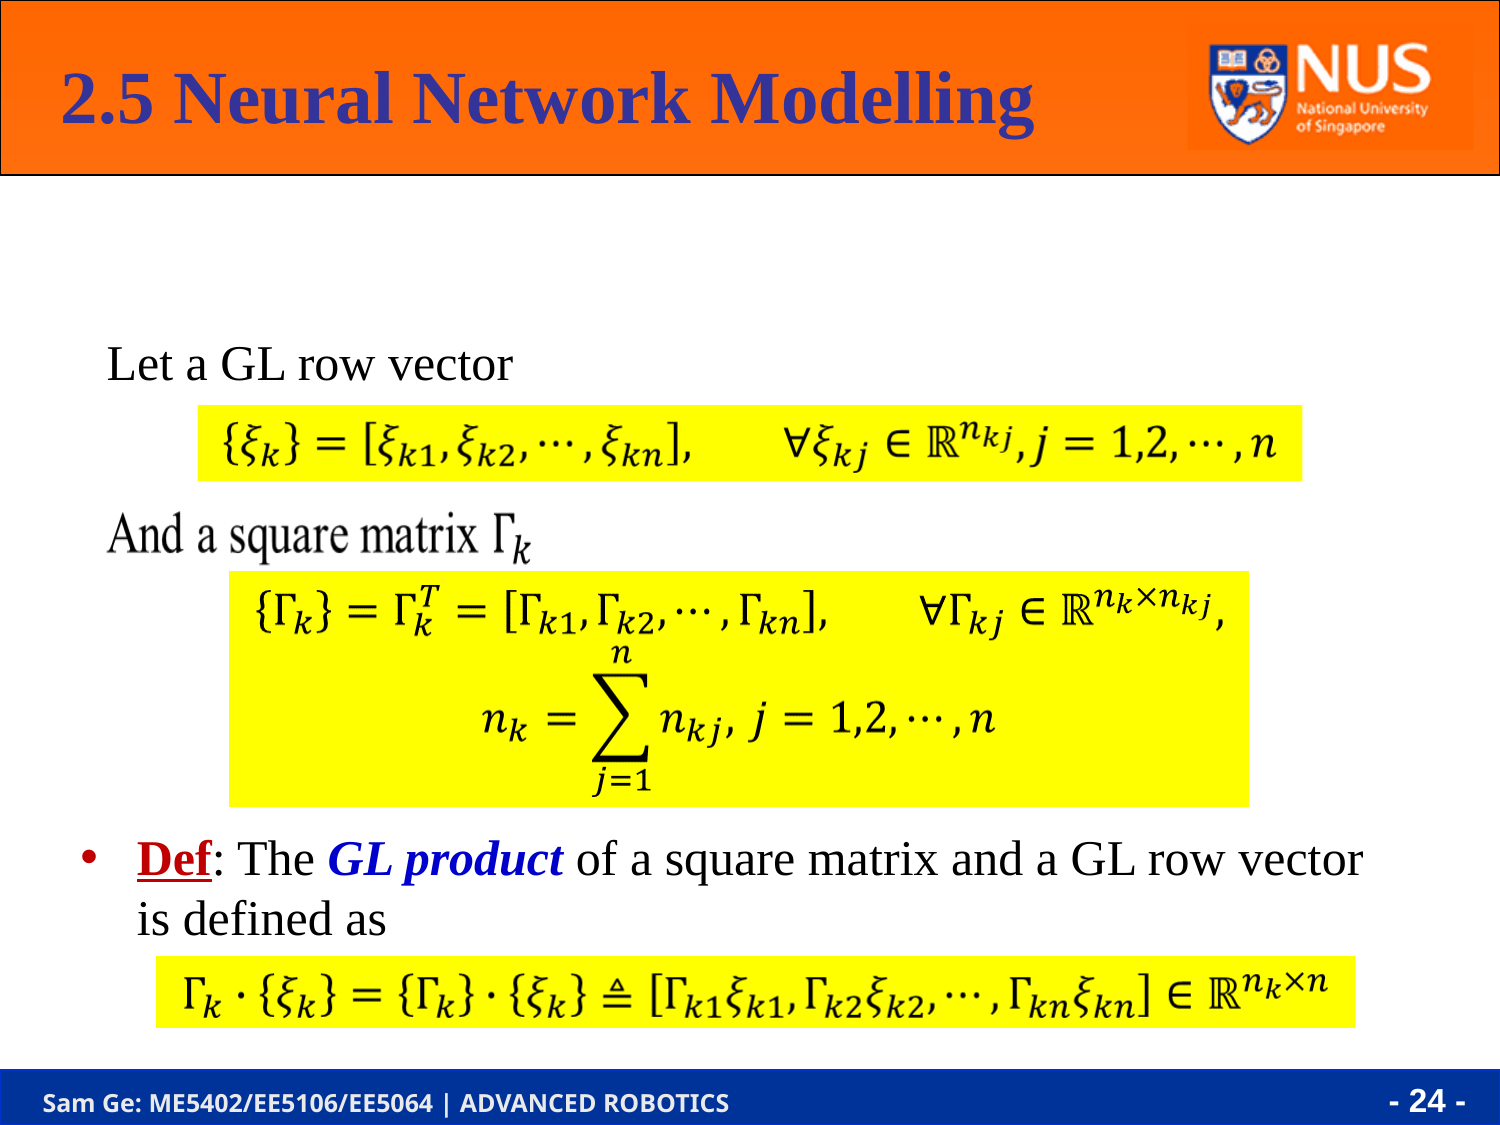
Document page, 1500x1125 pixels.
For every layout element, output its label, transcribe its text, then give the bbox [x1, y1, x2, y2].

text_box [197, 405, 1303, 481]
picture [1187, 24, 1474, 150]
text_box - 24 - [1358, 1071, 1482, 1125]
text_box [229, 571, 1249, 807]
text_box Let a GL row vector [91, 323, 1396, 398]
text_box 2.5 Neural Network Modelling [46, 41, 1141, 147]
text_box Def: The GL product of a square matrix and a GL row vector is defined as [65, 818, 1416, 954]
text_box [156, 956, 1356, 1028]
text_box [91, 487, 554, 576]
